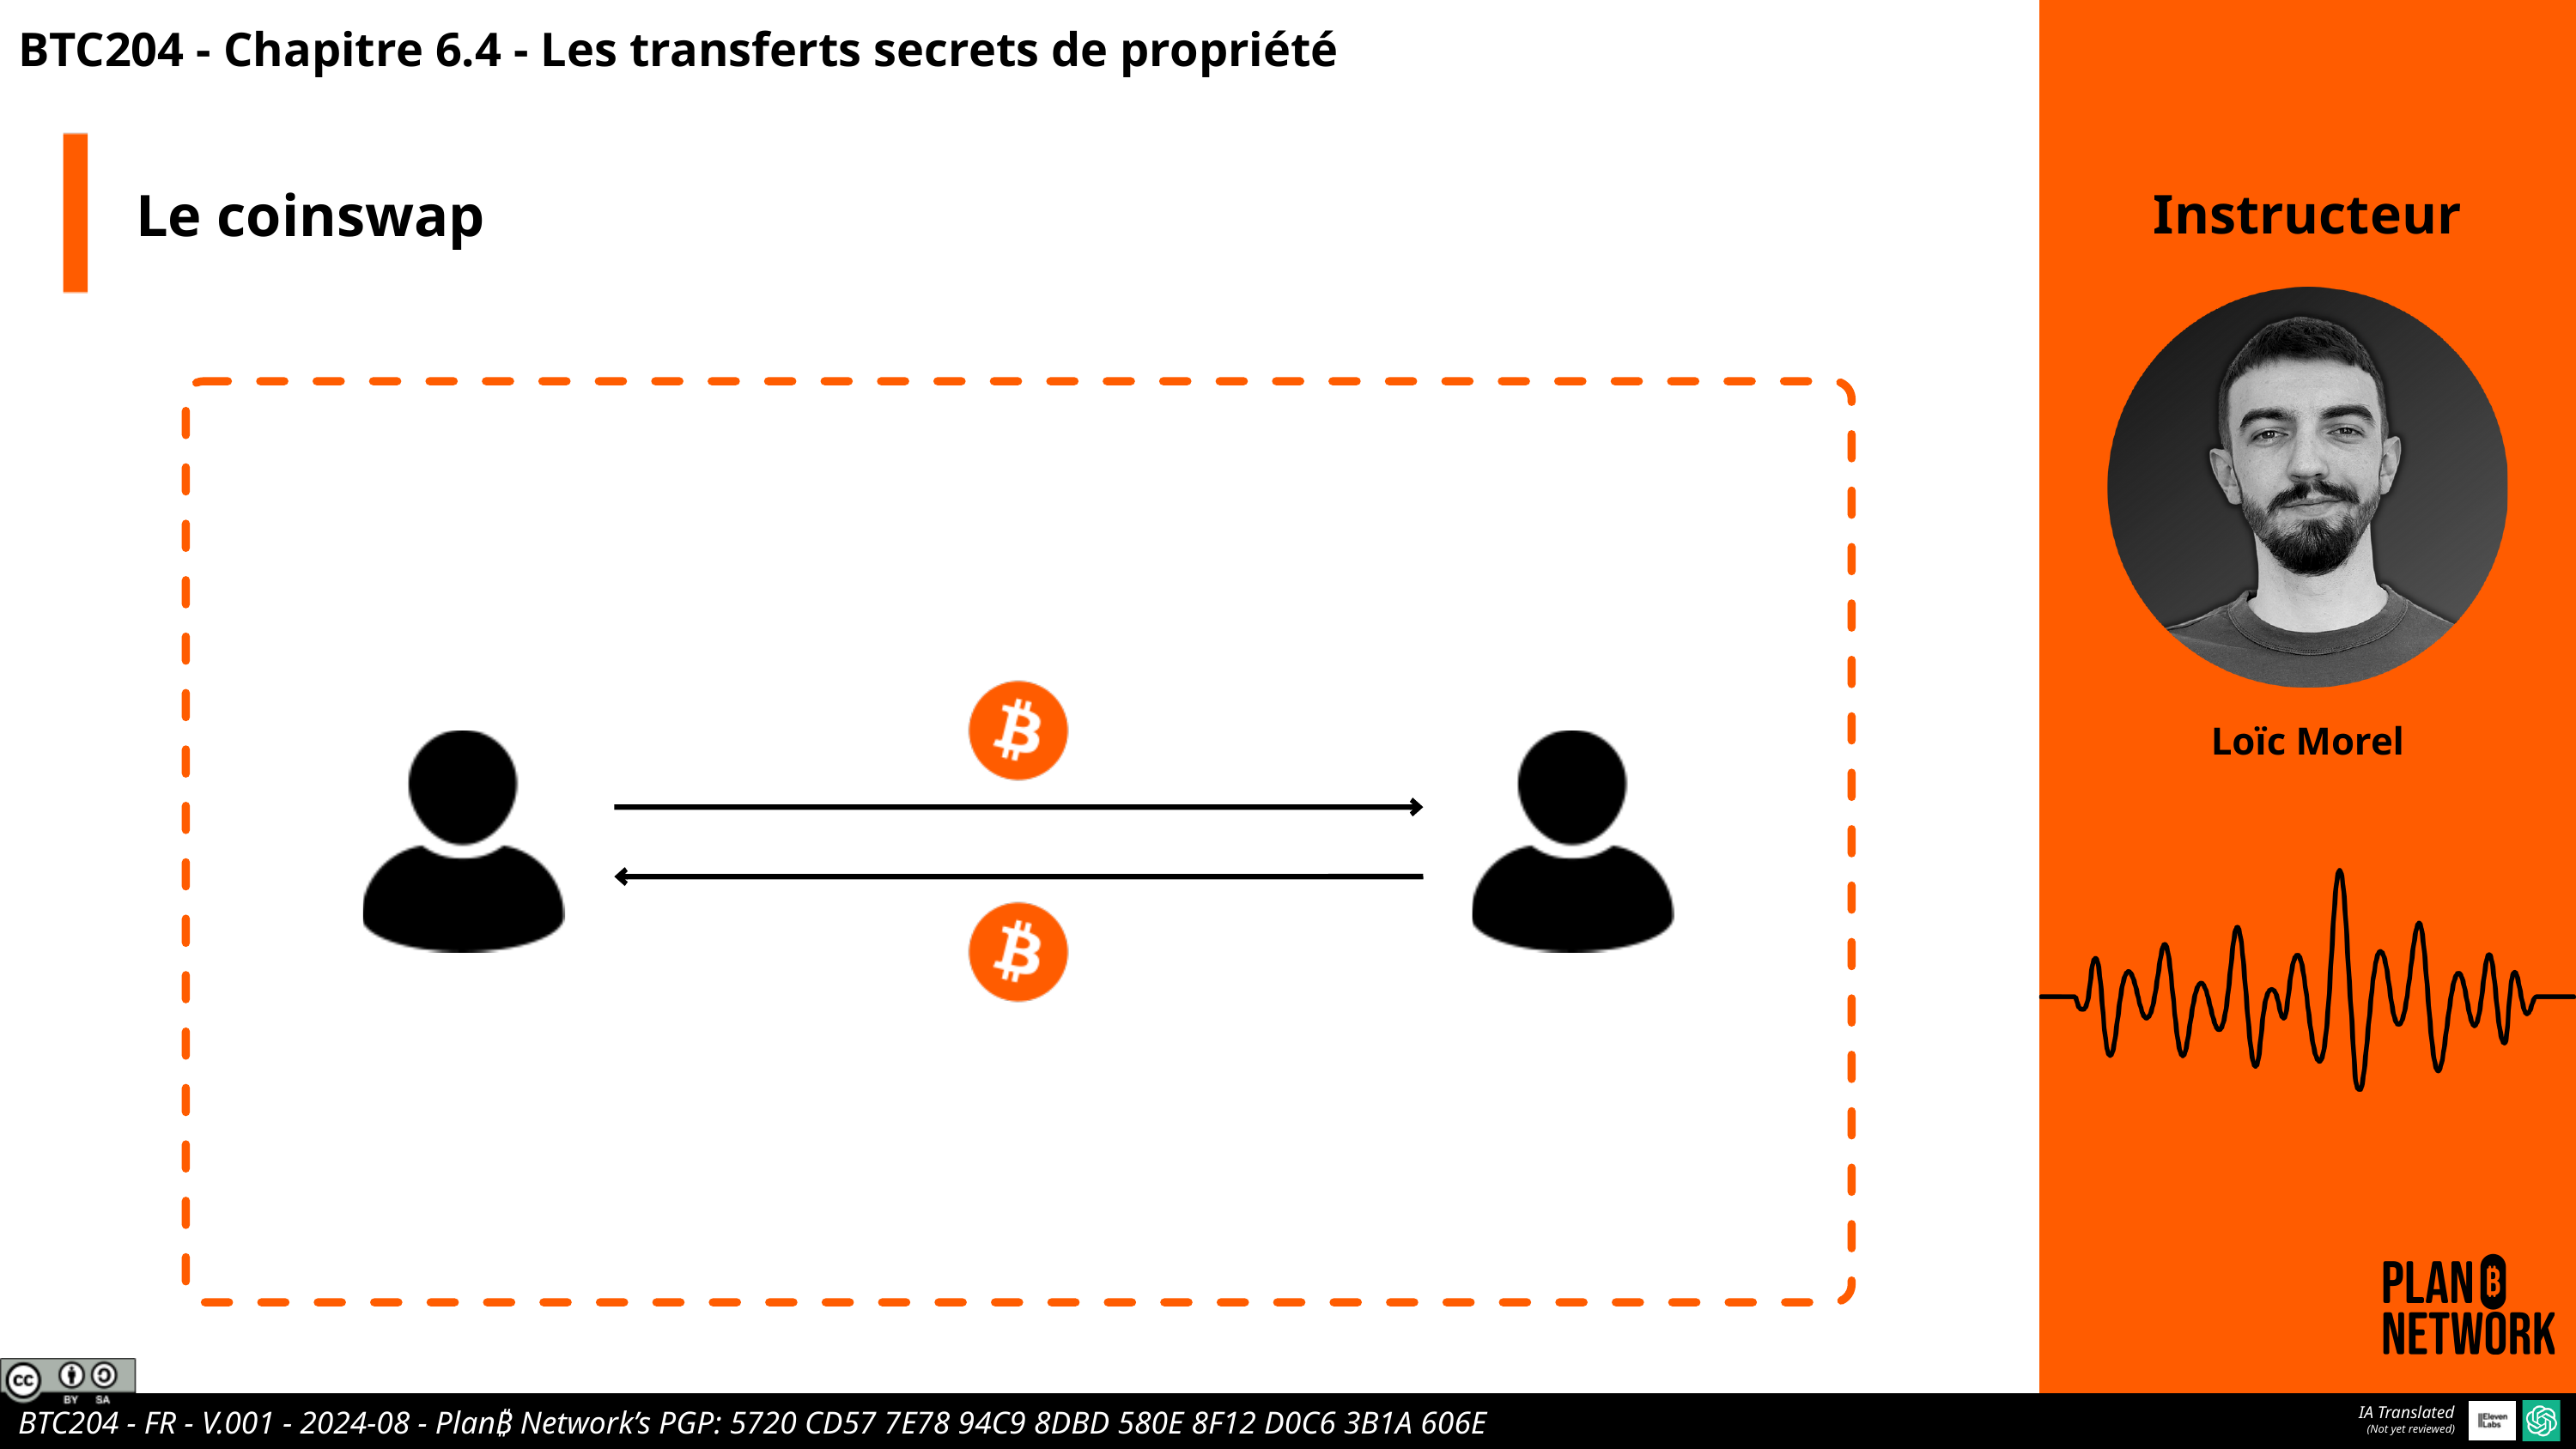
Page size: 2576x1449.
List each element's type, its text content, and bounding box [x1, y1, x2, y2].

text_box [0, 1392, 2576, 1449]
text_box BTC204 - Chapitre 6.4 - Les transferts secrets de propriété [18, 10, 1953, 76]
text_box Le coinswap [136, 167, 1971, 248]
text_box [63, 128, 88, 294]
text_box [2468, 1400, 2517, 1440]
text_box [2522, 1399, 2561, 1442]
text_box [2038, 0, 2576, 1390]
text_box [185, 380, 1852, 1303]
text_box [0, 1358, 137, 1390]
